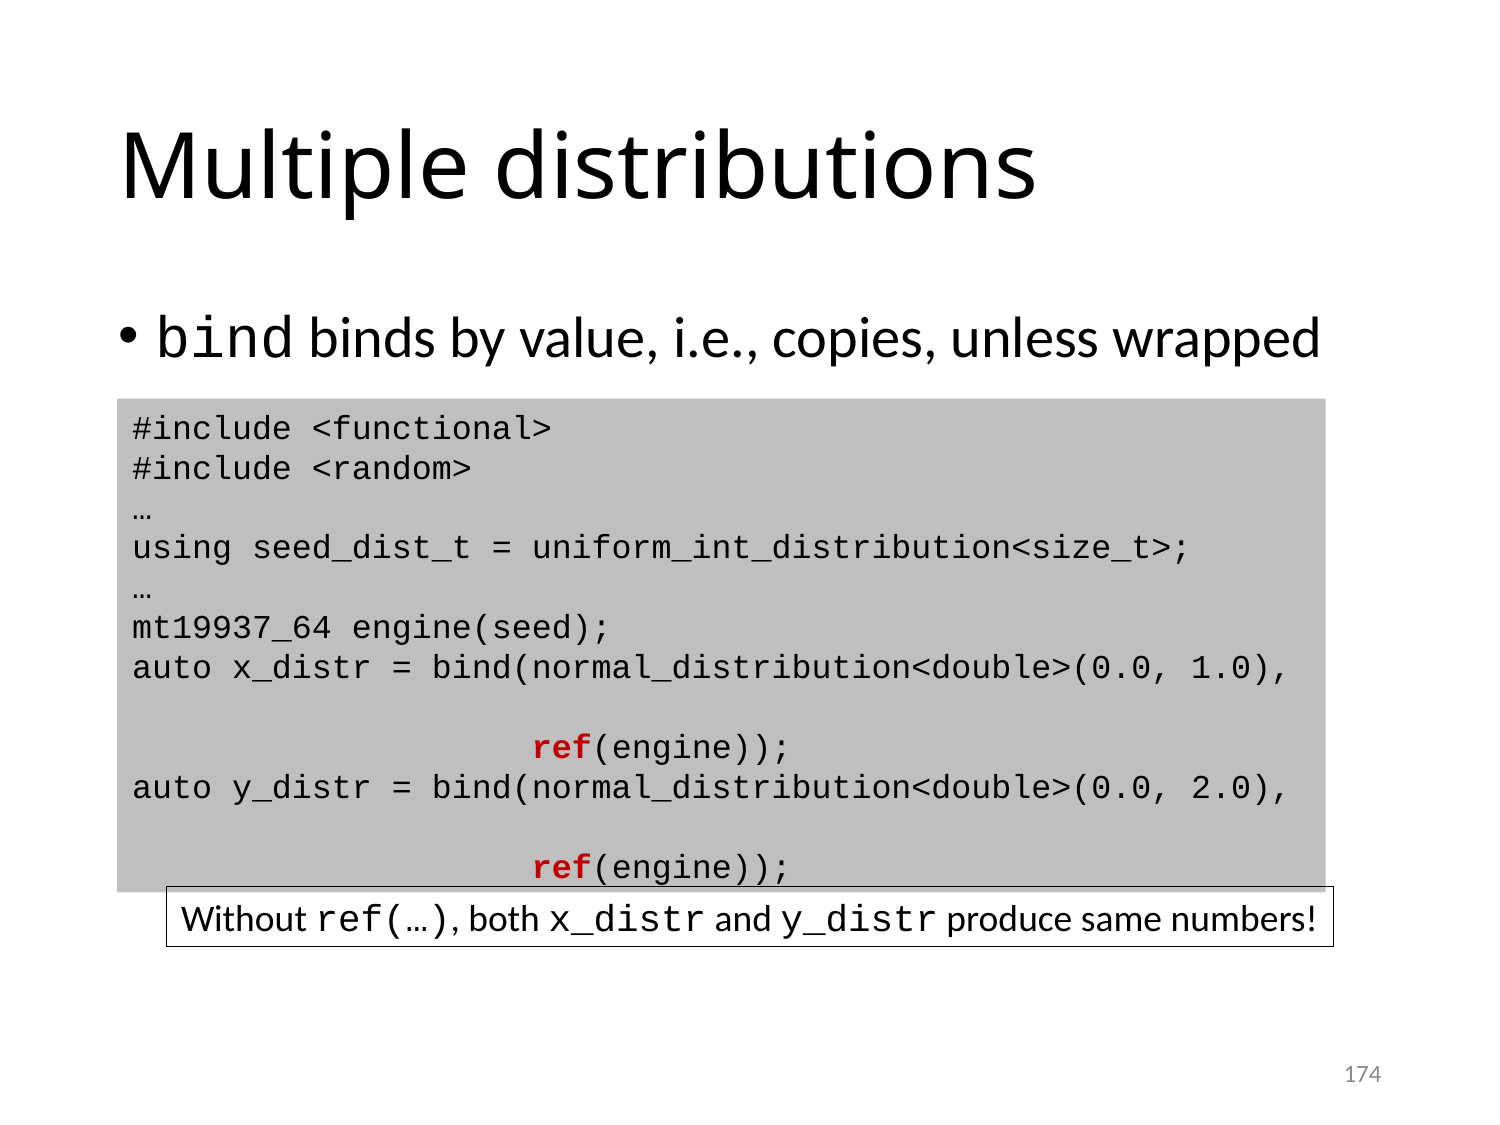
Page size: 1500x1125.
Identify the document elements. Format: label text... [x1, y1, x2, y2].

list bind binds by value, i.e., copies, unless wrapped [103, 299, 1397, 1014]
text_box #include <functional> #include <random> … using seed_dist_t = uniform_int_distribution<size_t>; … mt19937_64 engine(seed); auto x_distr = bind(normal_distribution<double>(0.0, 1.0), ref(engine)); auto y_distr = bind(normal_distribution<double>(0.0, 2.0), ref(engine)); [117, 398, 1326, 893]
text_box Without ref(…), both x_distr and y_distr produce same numbers! [166, 886, 1334, 947]
slide_number 174 [1059, 1042, 1397, 1103]
title Multiple distributions [103, 59, 1397, 278]
